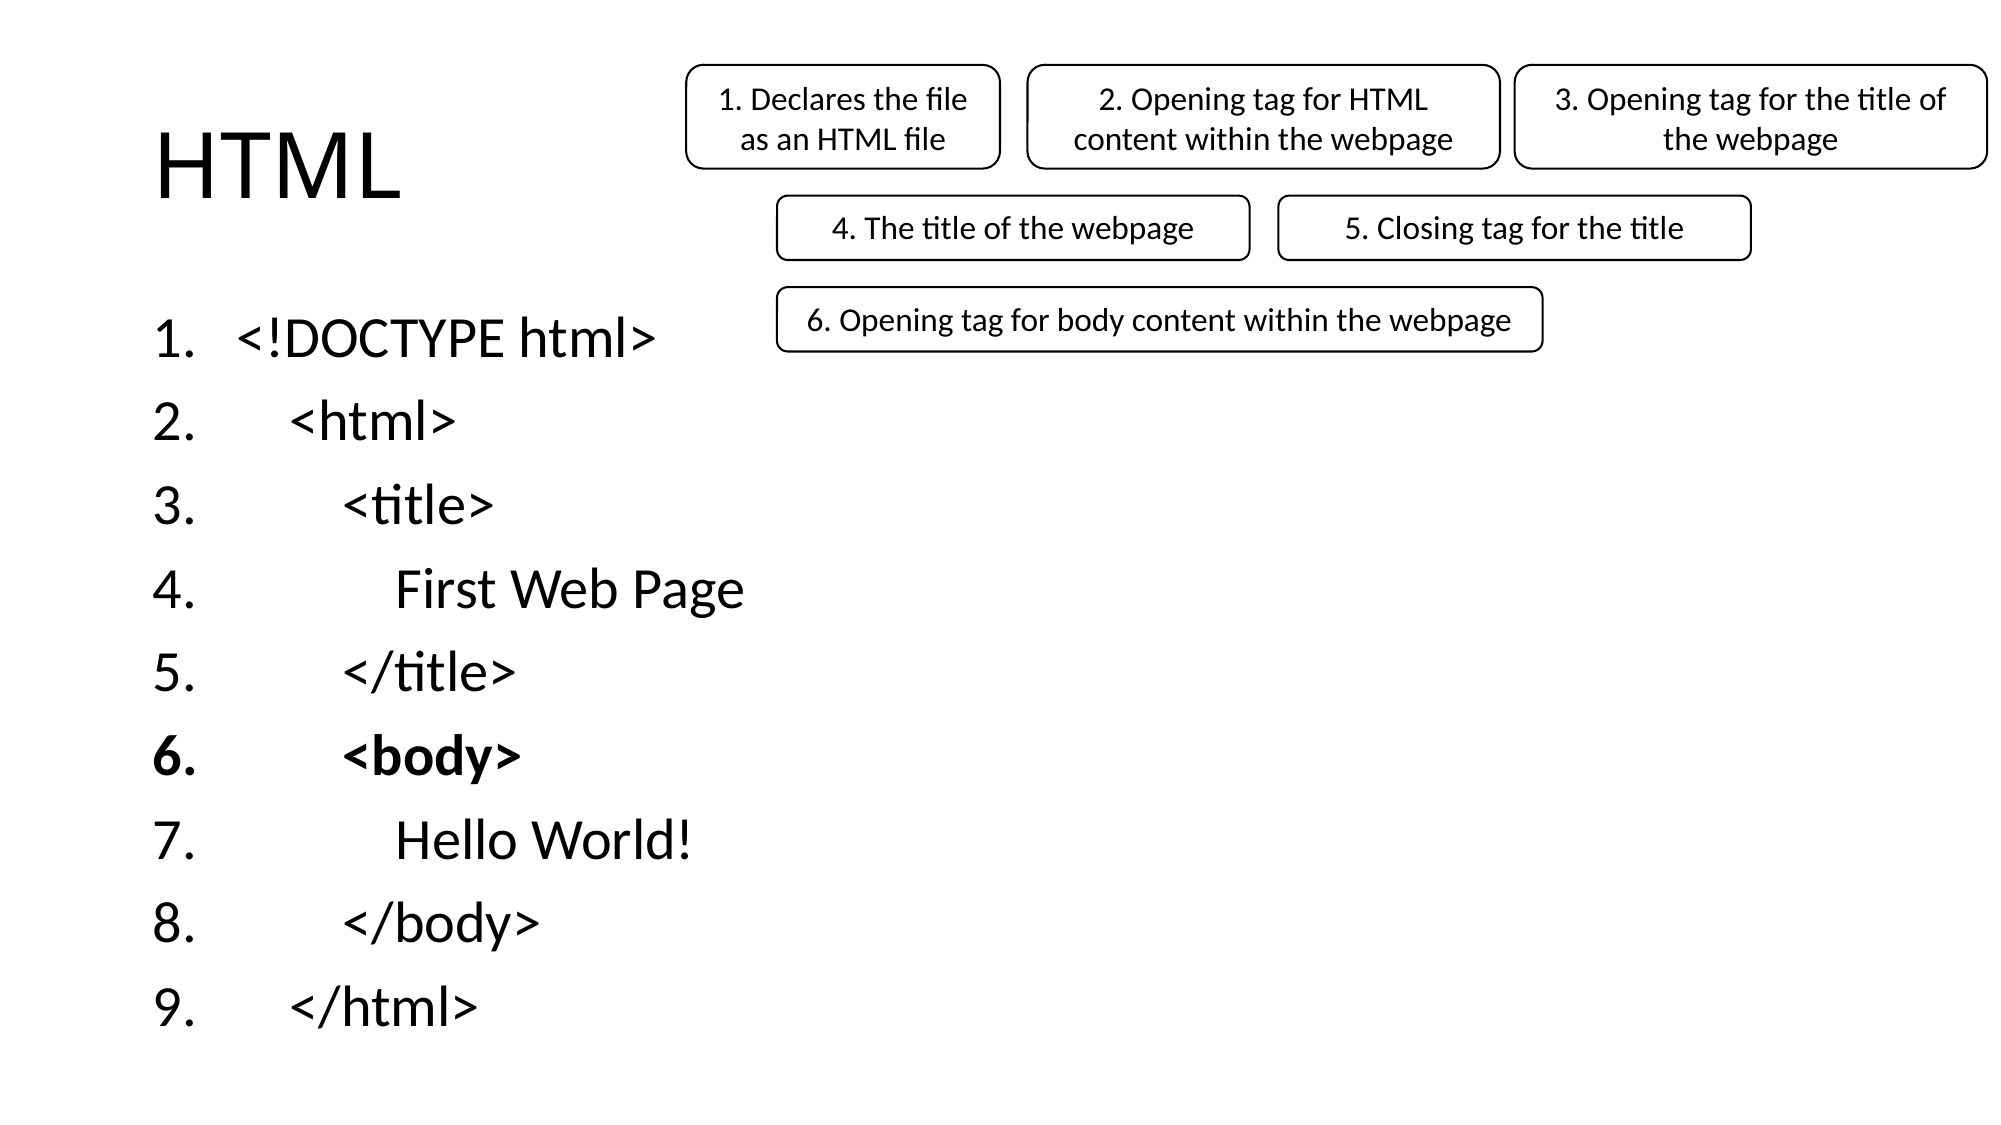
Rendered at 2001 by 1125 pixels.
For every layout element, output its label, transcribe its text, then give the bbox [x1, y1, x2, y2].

title HTML [137, 59, 1863, 278]
text_box 1. Declares the file as an HTML file [685, 63, 1002, 170]
list <!DOCTYPE html> <html> <title> First Web Page </title> <body> Hello World! </body> </html> [137, 299, 1863, 1066]
text_box 3. Opening tag for the title of the webpage [1513, 63, 1989, 170]
text_box 4. The title of the webpage [775, 194, 1251, 262]
text_box 6. Opening tag for body content within the webpage [775, 286, 1544, 353]
text_box 5. Closing tag for the title [1277, 194, 1752, 262]
text_box 2. Opening tag for HTML content within the webpage [1026, 63, 1502, 170]
